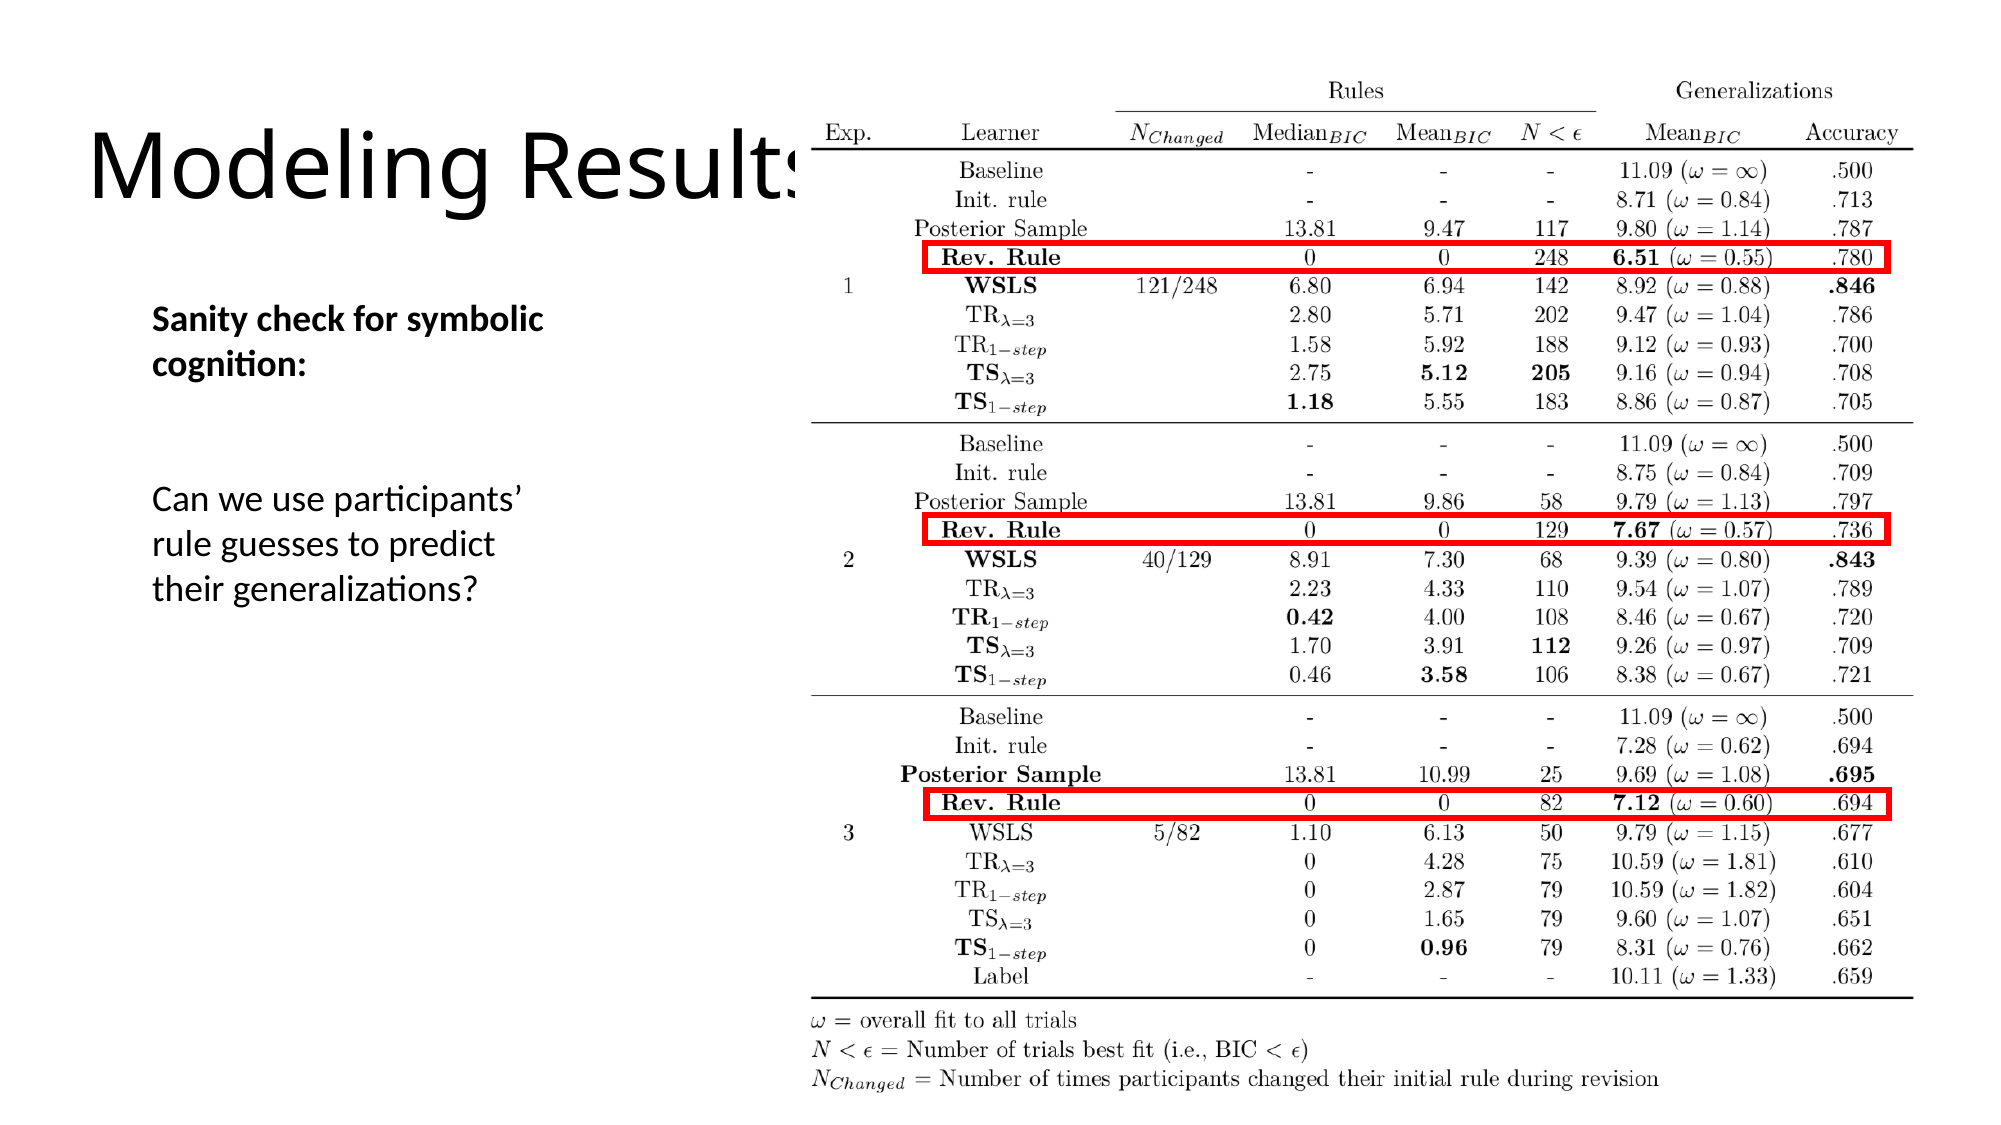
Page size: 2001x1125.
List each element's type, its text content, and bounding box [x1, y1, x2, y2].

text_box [795, 59, 1929, 1125]
title Modeling Results [71, 59, 795, 278]
text_box Sanity check for symbolic cognition: Can we use participants’ rule guesses to predict their generalizations? [137, 287, 579, 617]
